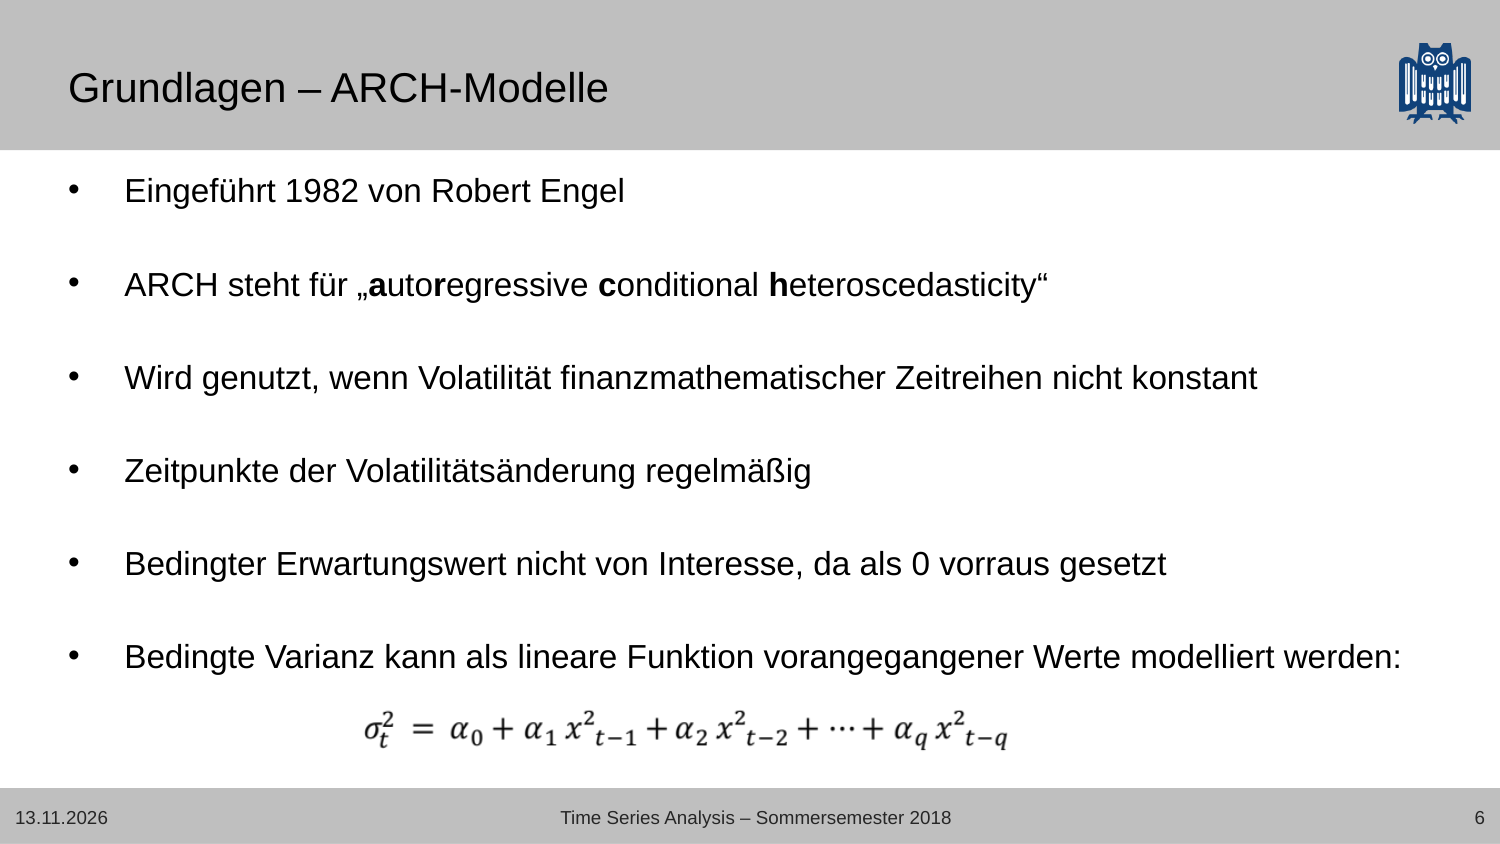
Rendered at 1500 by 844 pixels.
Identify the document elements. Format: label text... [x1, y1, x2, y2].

footer Time Series Analysis – Sommersemester 2018 [159, 798, 1353, 836]
picture [0, 705, 1380, 777]
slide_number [0, 798, 136, 836]
list Eingeführt 1982 von Robert Engel ARCH steht für „autoregressive conditional heteroscedasticity“ Wird genutzt, wenn Volatilität finanzmathematischer Zeitreihen nicht konstant Zeitpunkte der Volatilitätsänderung regelmäßig Bedingter Erwartungswert nicht von Interesse, da als 0 vorraus gesetzt Bedingte Varianz kann als lineare Funktion vorangegangener Werte modelliert werden: [53, 161, 1447, 777]
title Grundlagen – ARCH-Modelle [53, 33, 1317, 139]
slide_number 6 [1364, 798, 1500, 836]
picture [1399, 43, 1471, 124]
